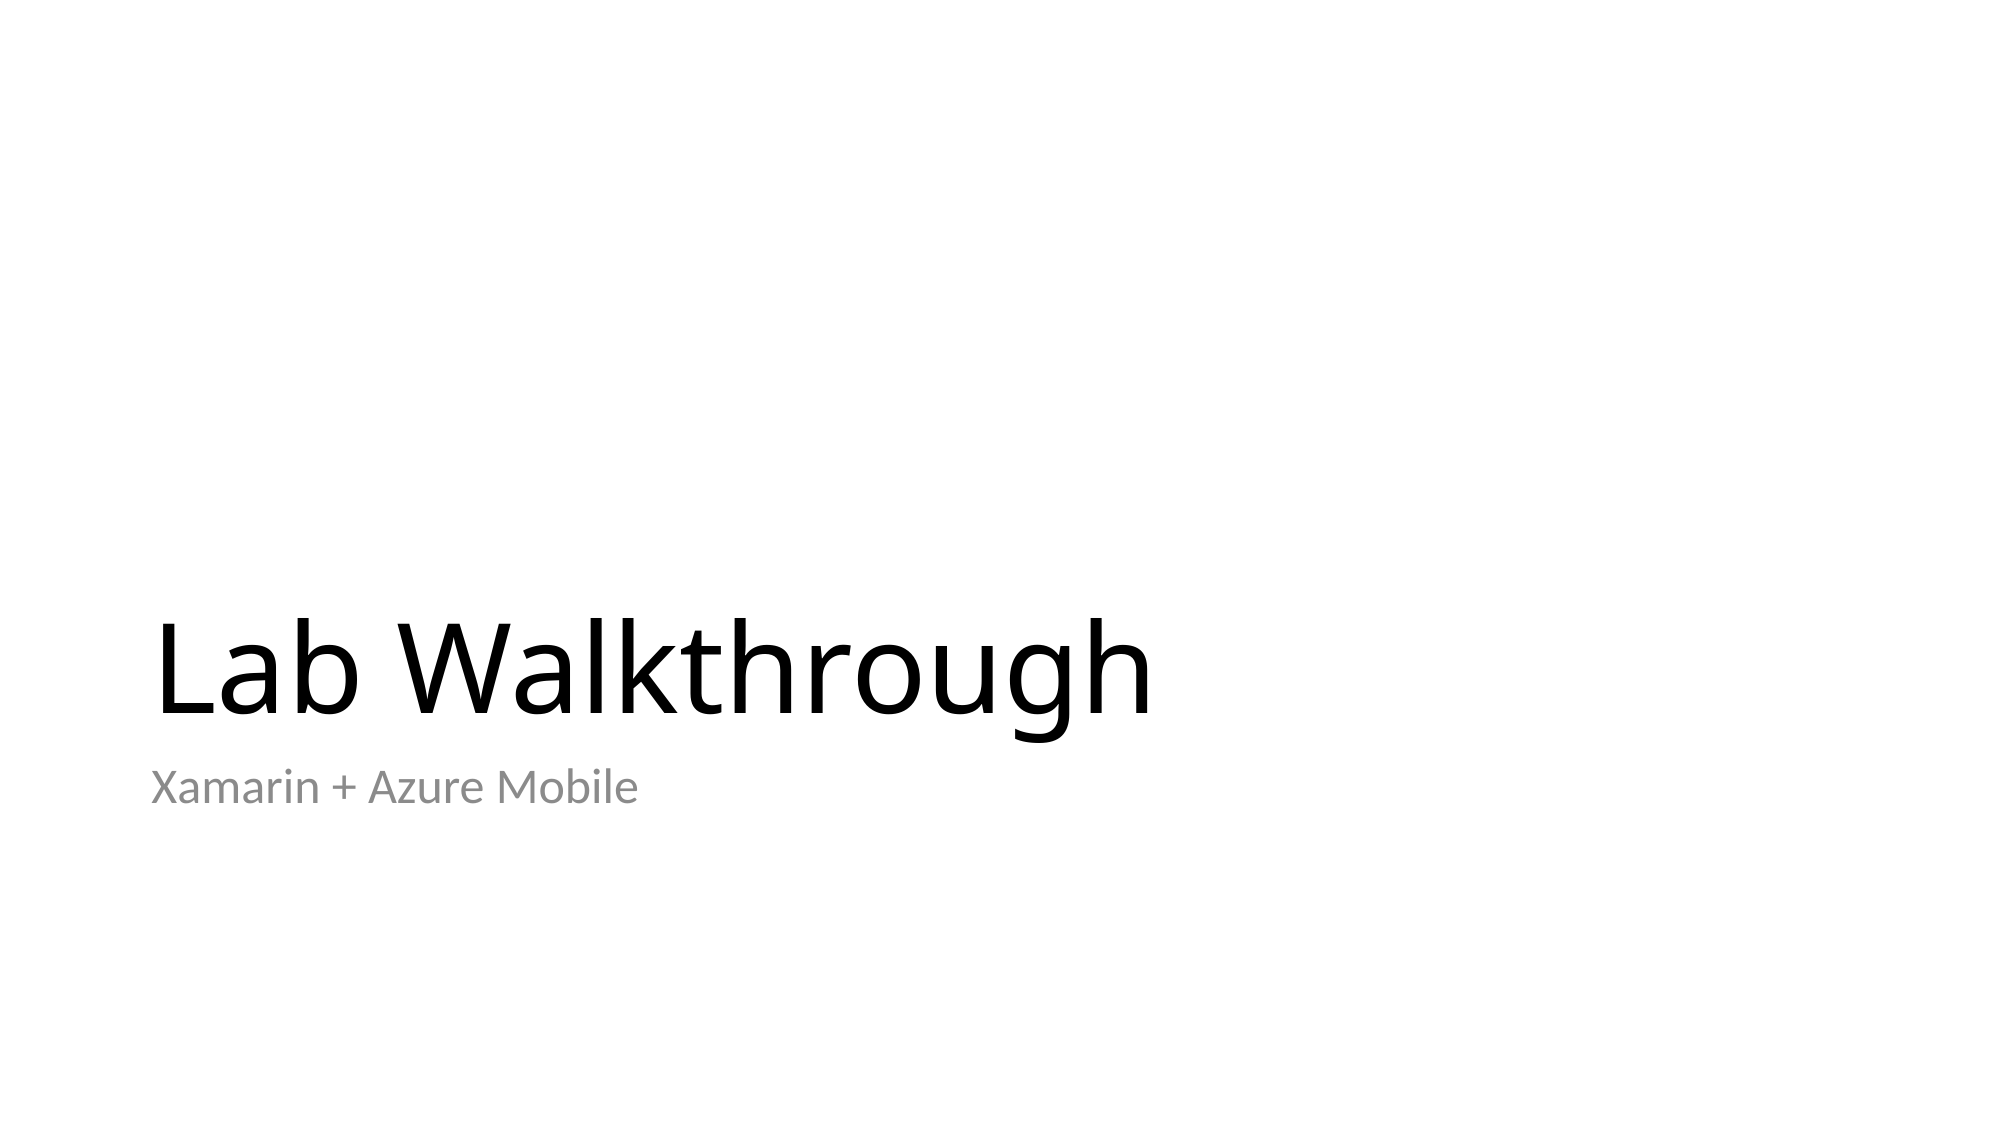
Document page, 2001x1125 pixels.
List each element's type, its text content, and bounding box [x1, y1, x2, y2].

title Lab Walkthrough [136, 280, 1862, 749]
list Xamarin + Azure Mobile [136, 752, 1862, 999]
